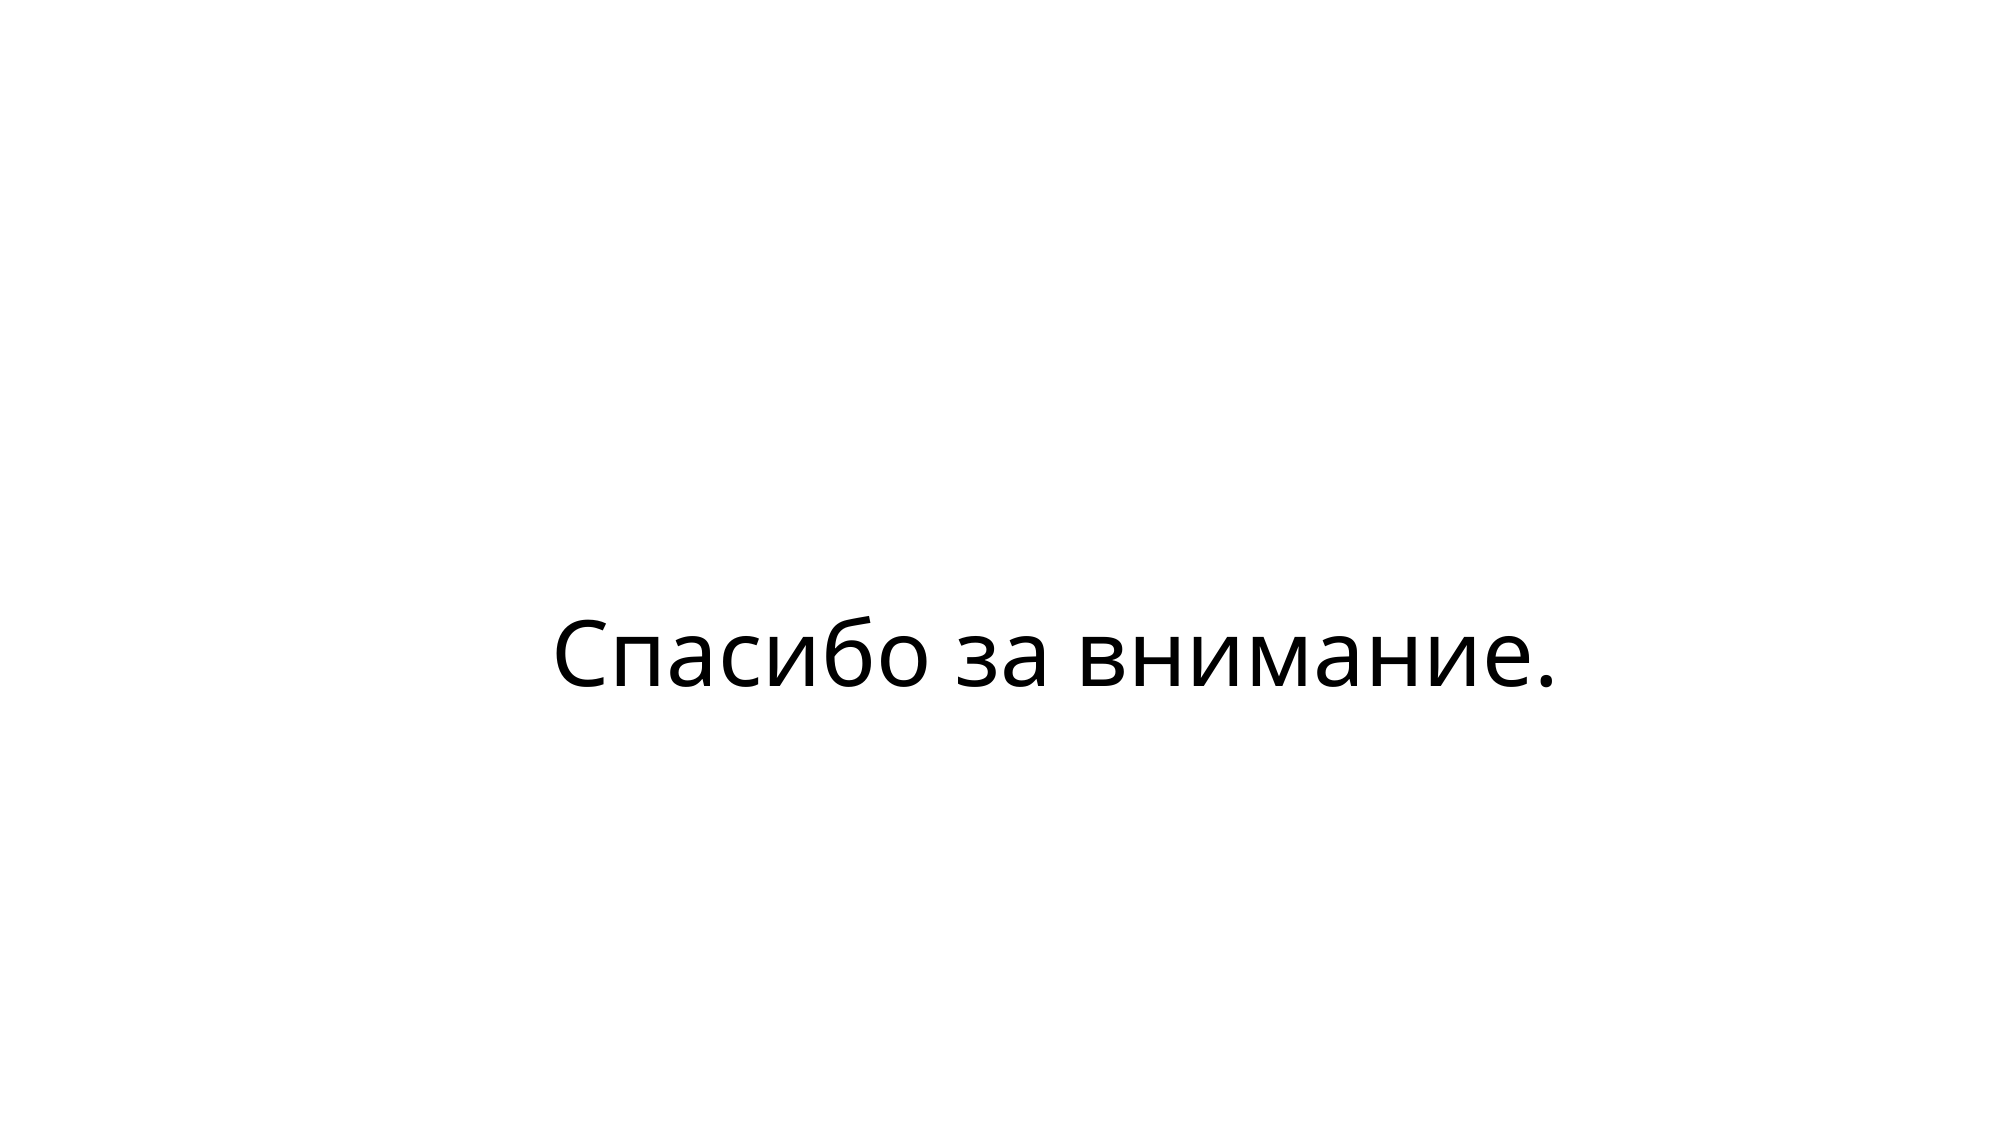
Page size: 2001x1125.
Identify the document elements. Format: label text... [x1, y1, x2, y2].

title Спасибо за внимание. [536, 547, 2000, 766]
